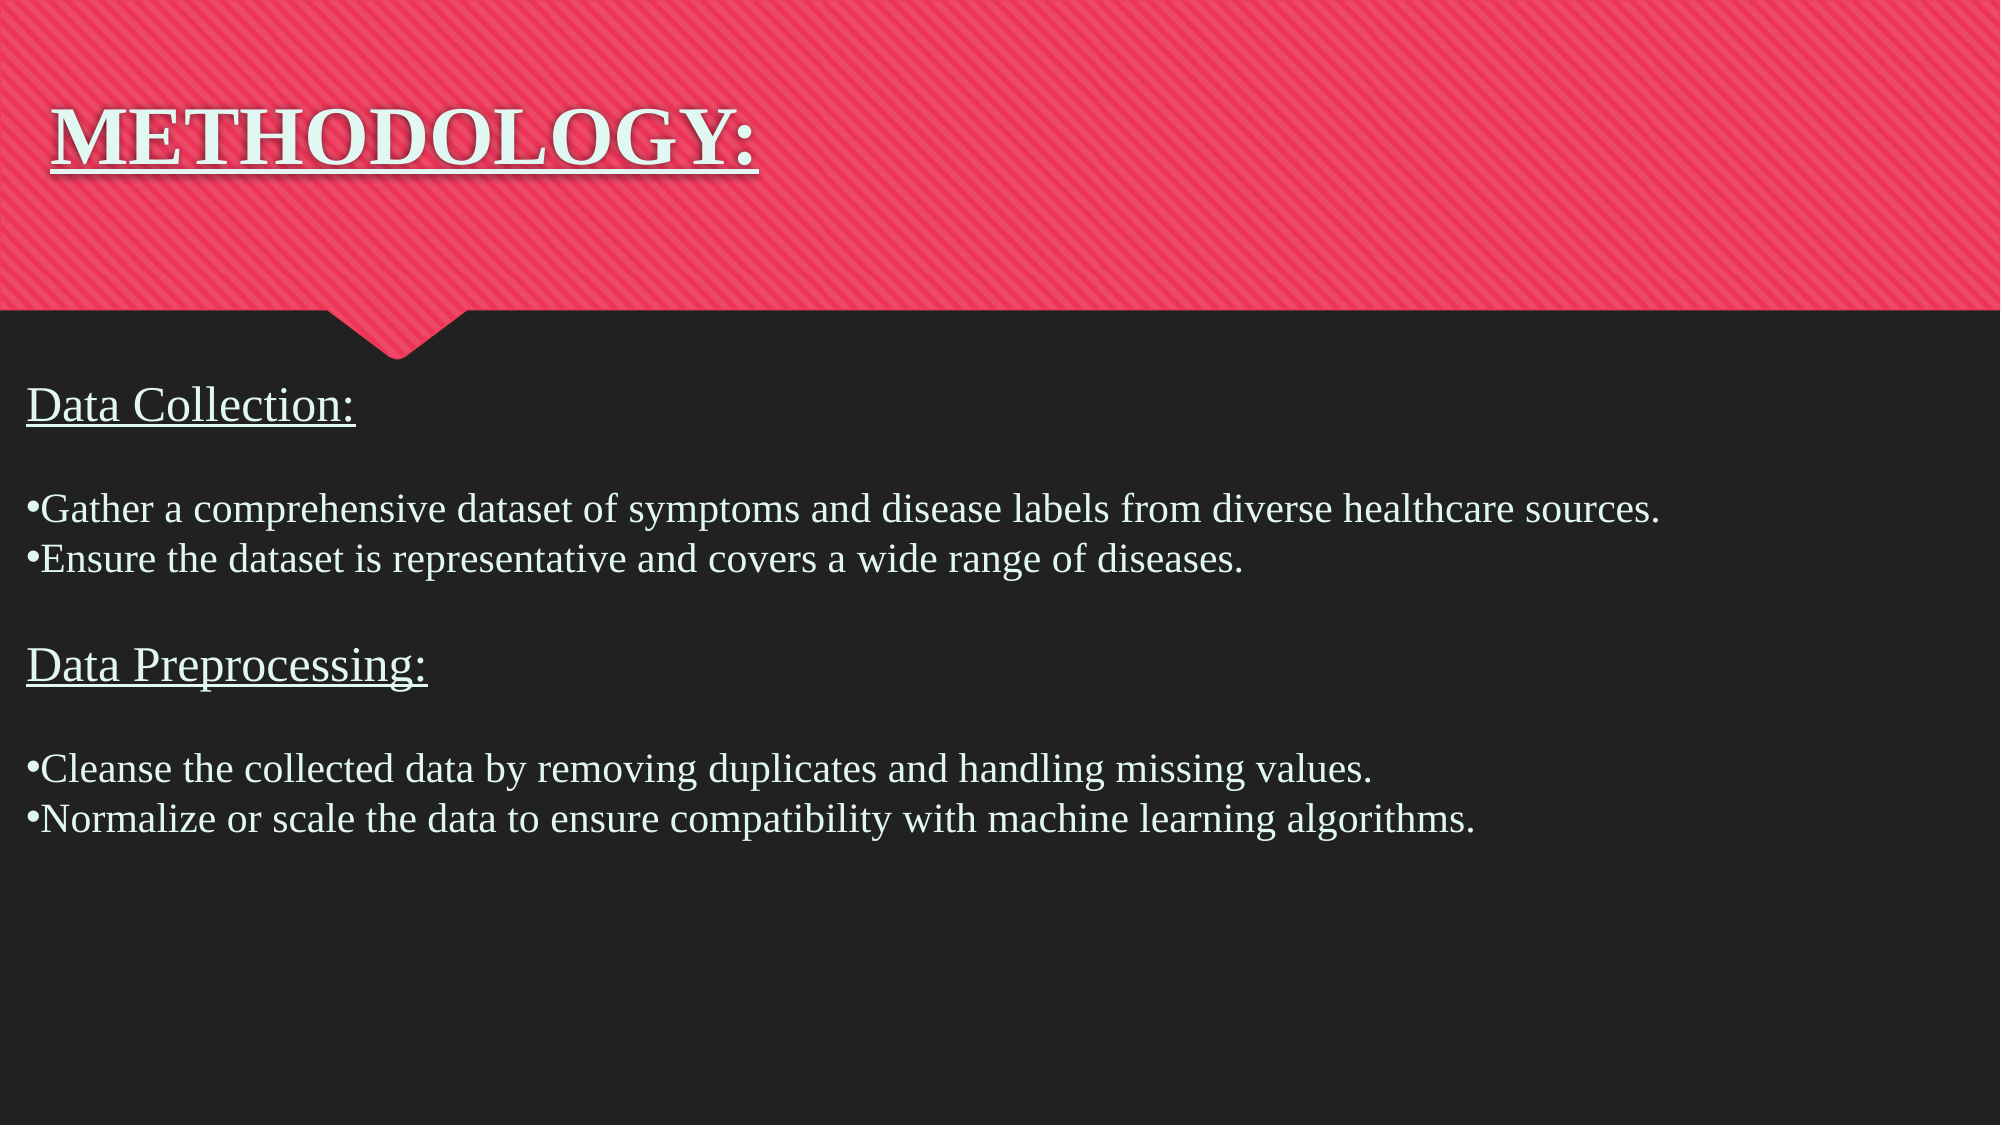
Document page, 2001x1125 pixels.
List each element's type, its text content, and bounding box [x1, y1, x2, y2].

title METHODOLOGY: [35, 29, 804, 189]
text_box Data Collection: Gather a comprehensive dataset of symptoms and disease labels from diverse healthcare sources. Ensure the dataset is representative and covers a wide range of diseases. Data Preprocessing: Cleanse the collected data by removing duplicates and handling missing values. Normalize or scale the data to ensure compatibility with machine learning algorithms. [11, 363, 1946, 954]
